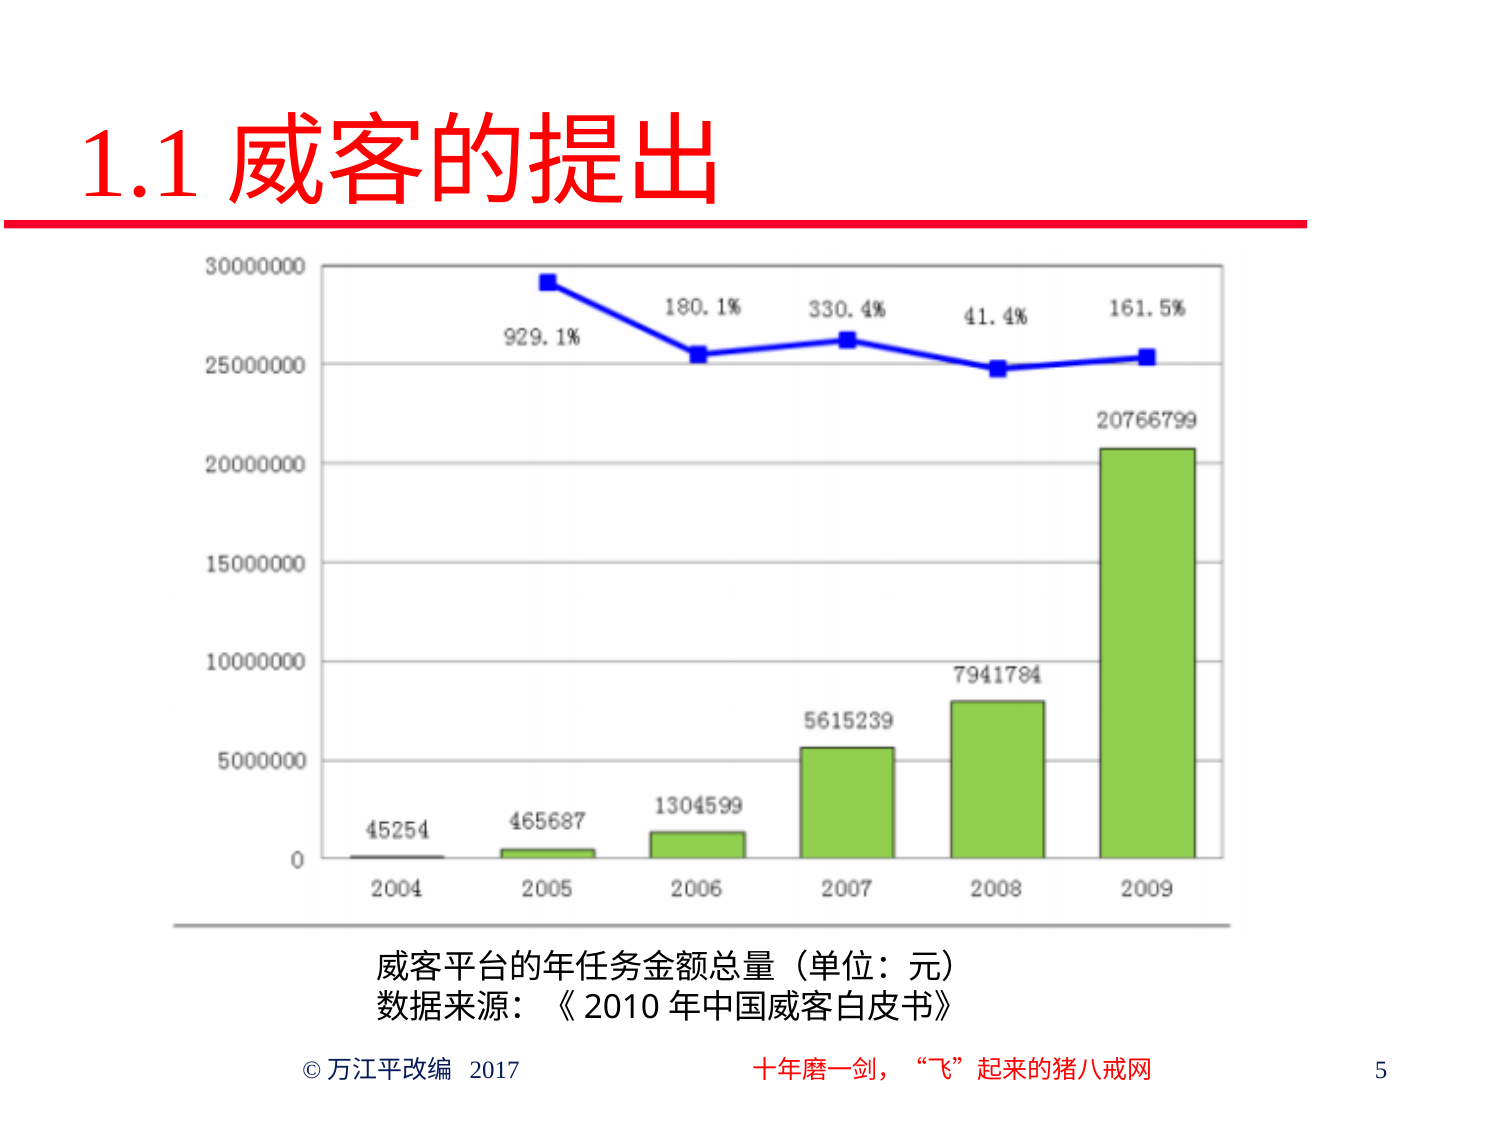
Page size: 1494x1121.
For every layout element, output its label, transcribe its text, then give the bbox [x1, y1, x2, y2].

text_box 威客平台的年任务金额总量（单位：元） 数据来源：《2010年中国威客白皮书》 [361, 946, 991, 1032]
picture [167, 246, 1255, 938]
title 1.1威客的提出 [62, 42, 1338, 225]
